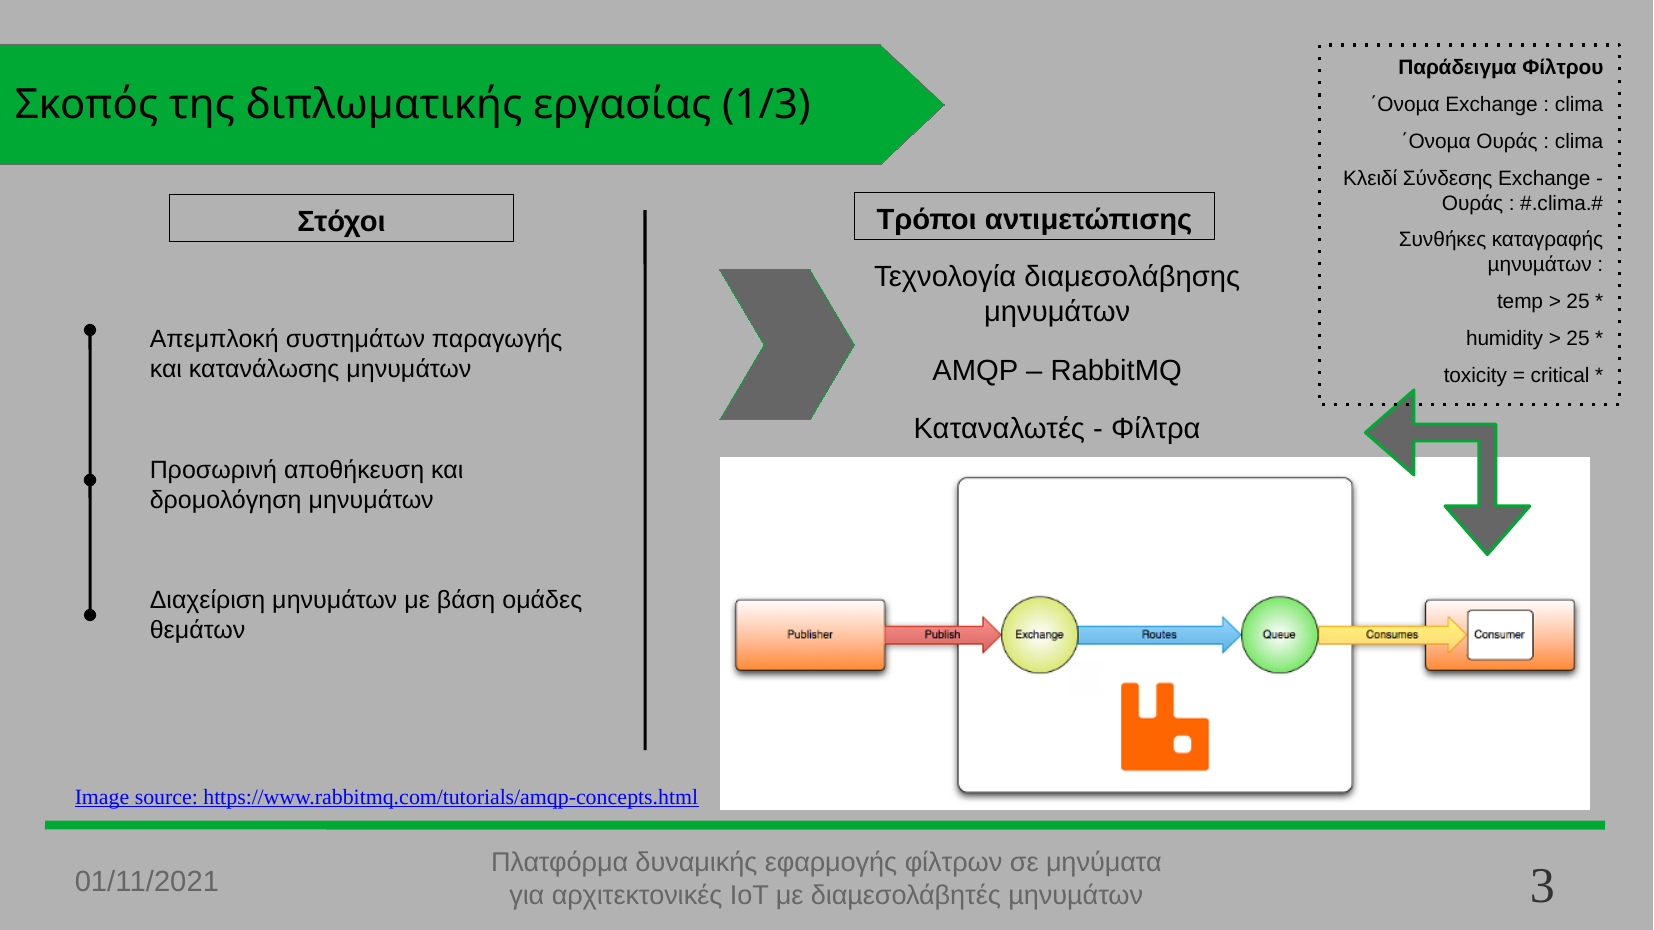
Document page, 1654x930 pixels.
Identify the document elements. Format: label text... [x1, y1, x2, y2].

picture [719, 457, 1590, 810]
text_box Στόχοι [169, 194, 514, 242]
text_box Σκοπός της διπλωματικής εργασίας (1/3) [0, 44, 945, 165]
text_box Απεμπλοκή συστημάτων παραγωγής και κατανάλωσης μηνυμάτων Προσωρινή αποθήκευση και δρομολόγηση μηνυμάτων Διαχείριση μηνυμάτων με βάση ομάδες θεμάτων [134, 315, 600, 628]
text_box Παράδειγμα Φίλτρου ΄Ονοµα Exchange : clima ΄Ονοµα Ουράς : clima Κλειδί Σύνδεσης Exchange - Ουράς : #.clima.# Συνθήκες καταγραφής µηνυµάτων : temp > 25 * humidity > 25 * toxicity = critical * [1319, 45, 1620, 405]
text_box [83, 323, 97, 473]
text_box 01/11/2021 [59, 854, 300, 902]
text_box [719, 269, 855, 420]
text_box Image source: https://www.rabbitmq.com/tutorials/amqp-concepts.html [60, 775, 715, 815]
text_box Τεχνολογία διαμεσολάβησης μηνυμάτων AMQP – RabbitMQ Καταναλωτές - Φίλτρα [855, 255, 1260, 447]
text_box Τρόποι αντιμετώπισης [854, 192, 1215, 240]
text_box [83, 473, 97, 622]
text_box [1365, 405, 1496, 455]
text_box Πλατφόρμα δυναμικής εφαρμογής φίλτρων σε μηνύματα για αρχιτεκτονικές IoT με διαµεσολάβητές µηνυµάτων [473, 839, 1179, 915]
text_box 20 [1514, 844, 1605, 915]
